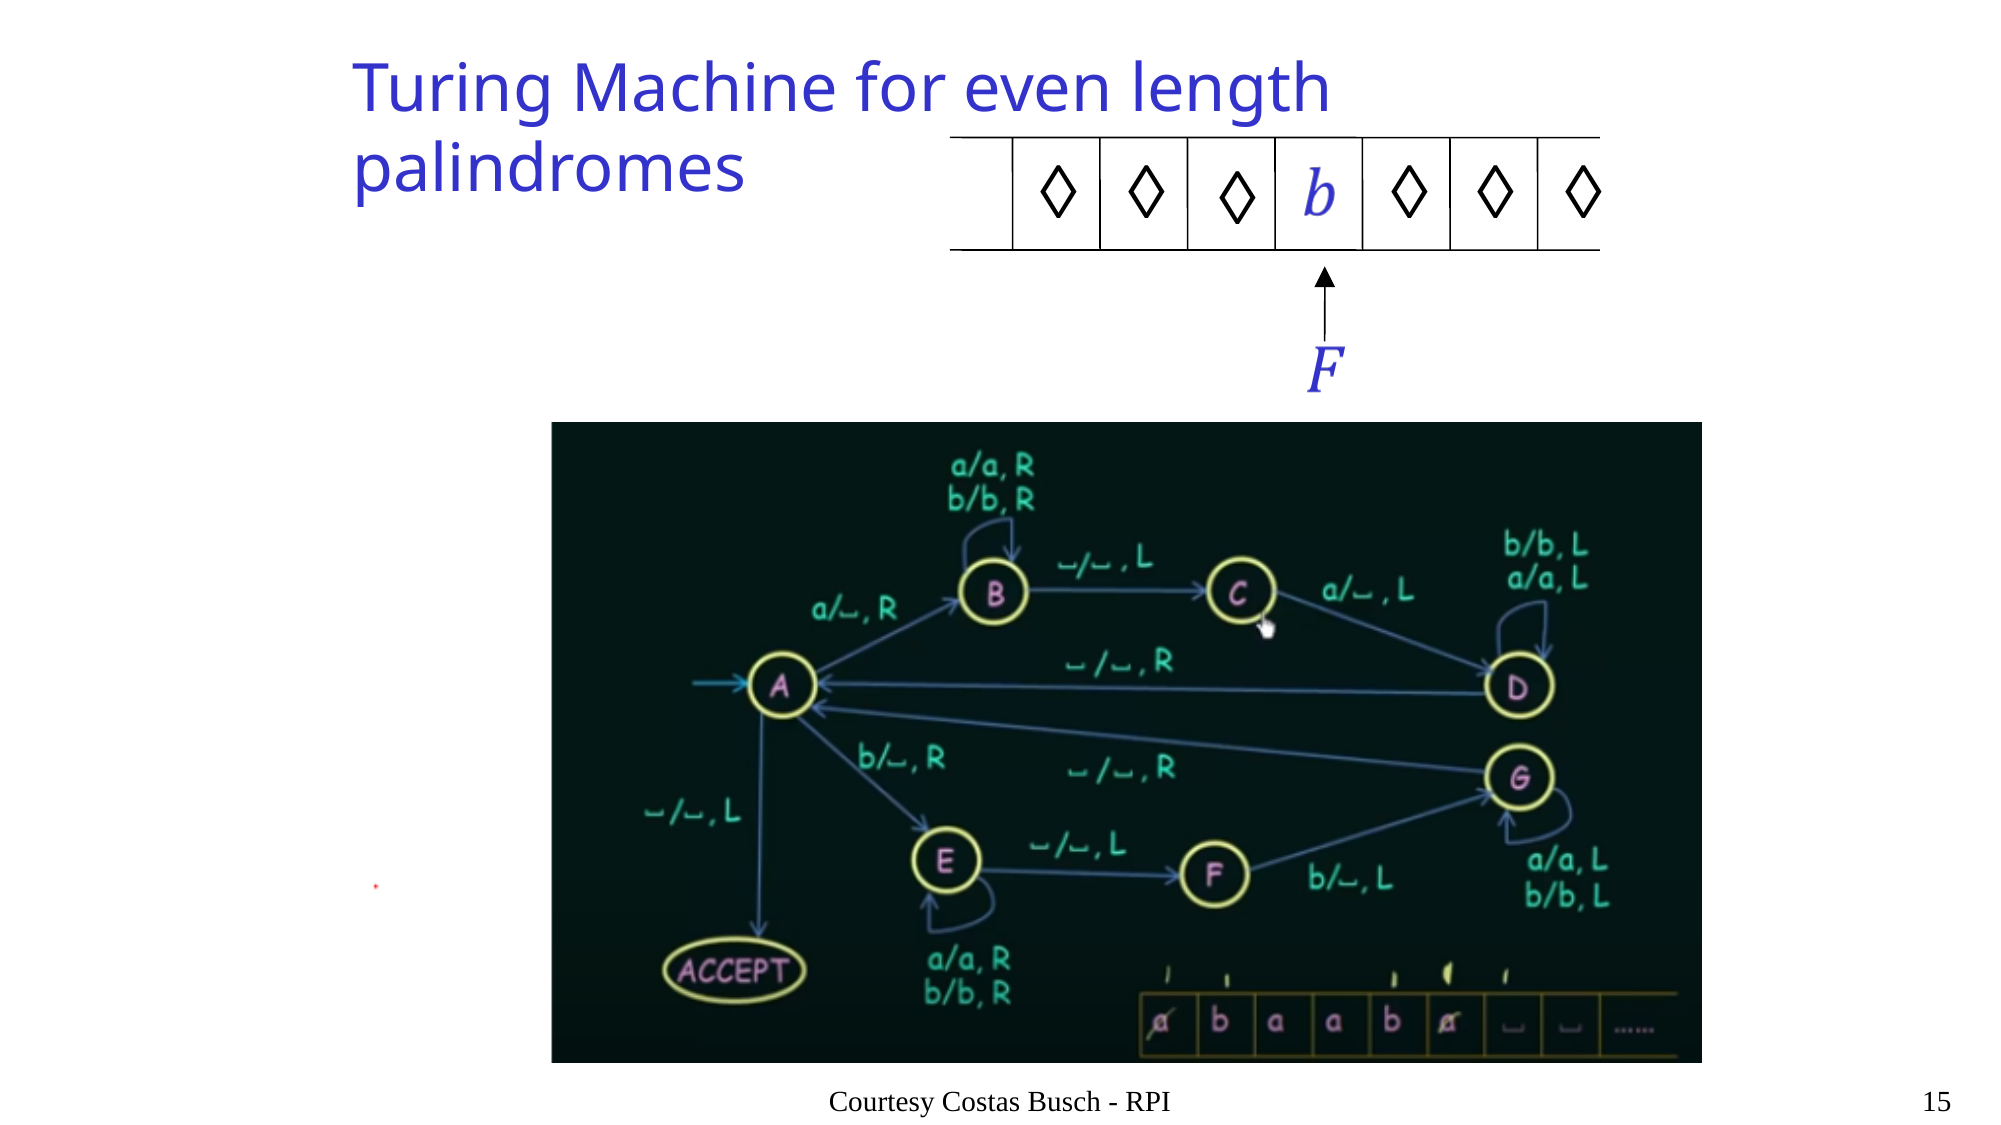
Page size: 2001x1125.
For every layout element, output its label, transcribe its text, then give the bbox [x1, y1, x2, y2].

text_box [1037, 162, 1080, 224]
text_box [1562, 162, 1605, 224]
slide_number 15 [1549, 1074, 1967, 1125]
text_box [1295, 328, 1359, 410]
text_box [1291, 151, 1350, 233]
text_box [1216, 167, 1259, 229]
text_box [1125, 161, 1168, 223]
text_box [1388, 161, 1431, 223]
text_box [1474, 162, 1517, 224]
picture [373, 422, 1702, 1063]
text_box [1314, 266, 1336, 328]
footer Courtesy Costas Busch - RPI [683, 1074, 1317, 1125]
text_box Turing Machine for even length palindromes [337, 37, 1675, 213]
